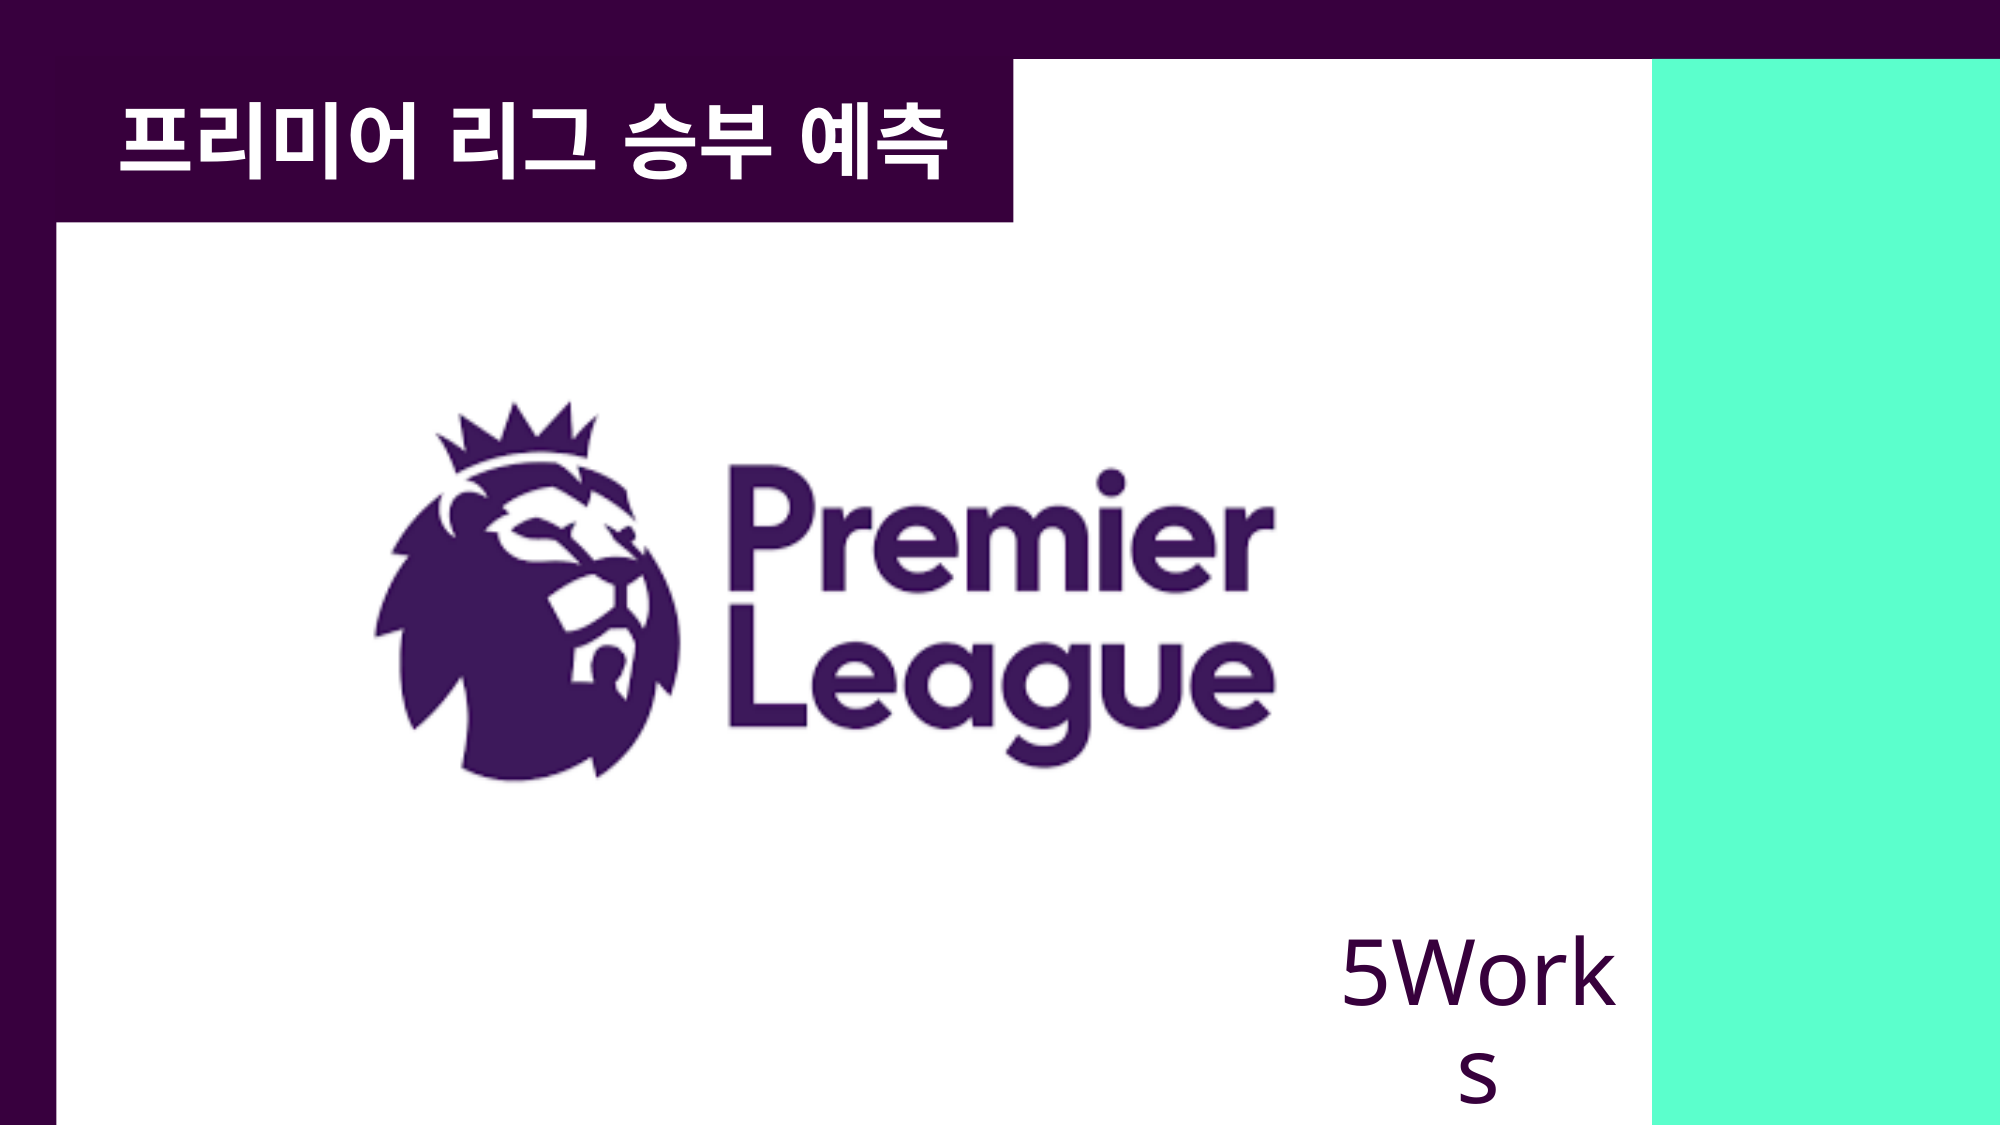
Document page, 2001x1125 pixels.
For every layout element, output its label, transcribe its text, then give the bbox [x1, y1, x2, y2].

picture [327, 392, 1325, 795]
text_box [1651, 58, 2000, 1125]
title 5Works [1304, 1029, 1651, 1125]
text_box [0, 0, 2000, 1125]
text_box 프리미어 리그 승부 예측 [54, 55, 1014, 223]
